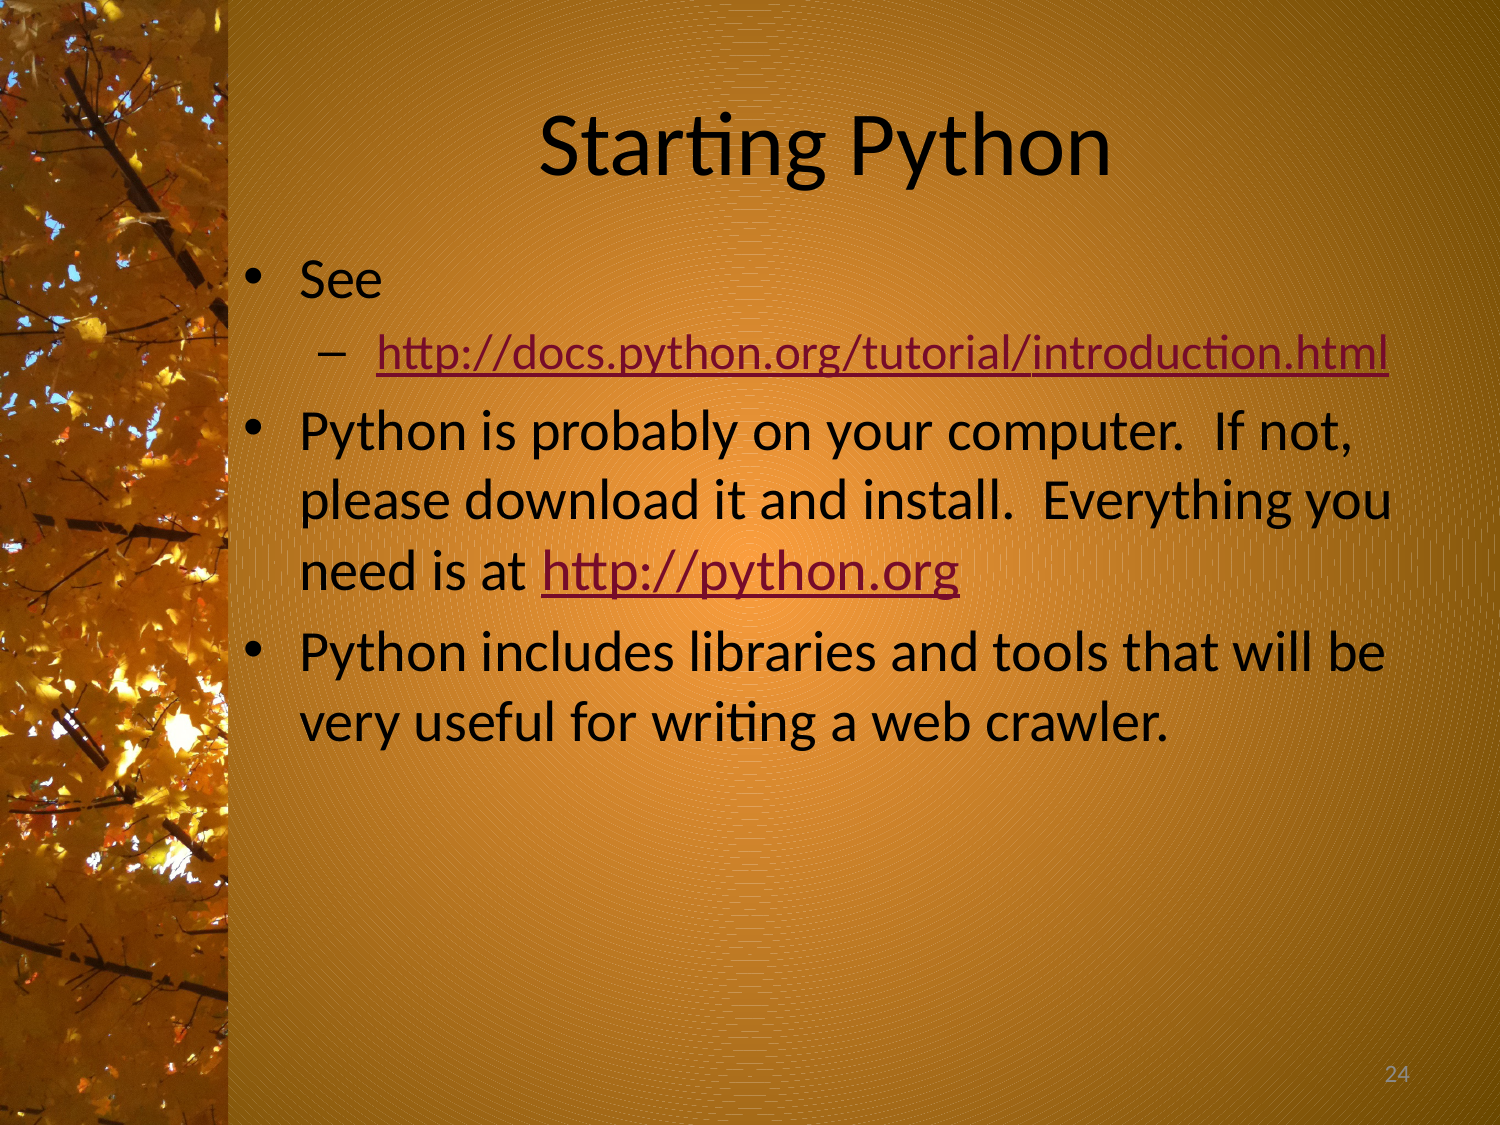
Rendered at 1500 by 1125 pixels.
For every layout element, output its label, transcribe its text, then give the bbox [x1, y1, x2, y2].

list See http://docs.python.org/tutorial/introduction.html Python is probably on your computer. If not, please download it and install. Everything you need is at http://python.org Python includes libraries and tools that will be very useful for writing a web crawler. [228, 232, 1425, 1005]
footer [512, 1042, 988, 1103]
title Starting Python [228, 45, 1425, 232]
slide_number 24 [1074, 1042, 1425, 1103]
picture [0, 0, 229, 1125]
